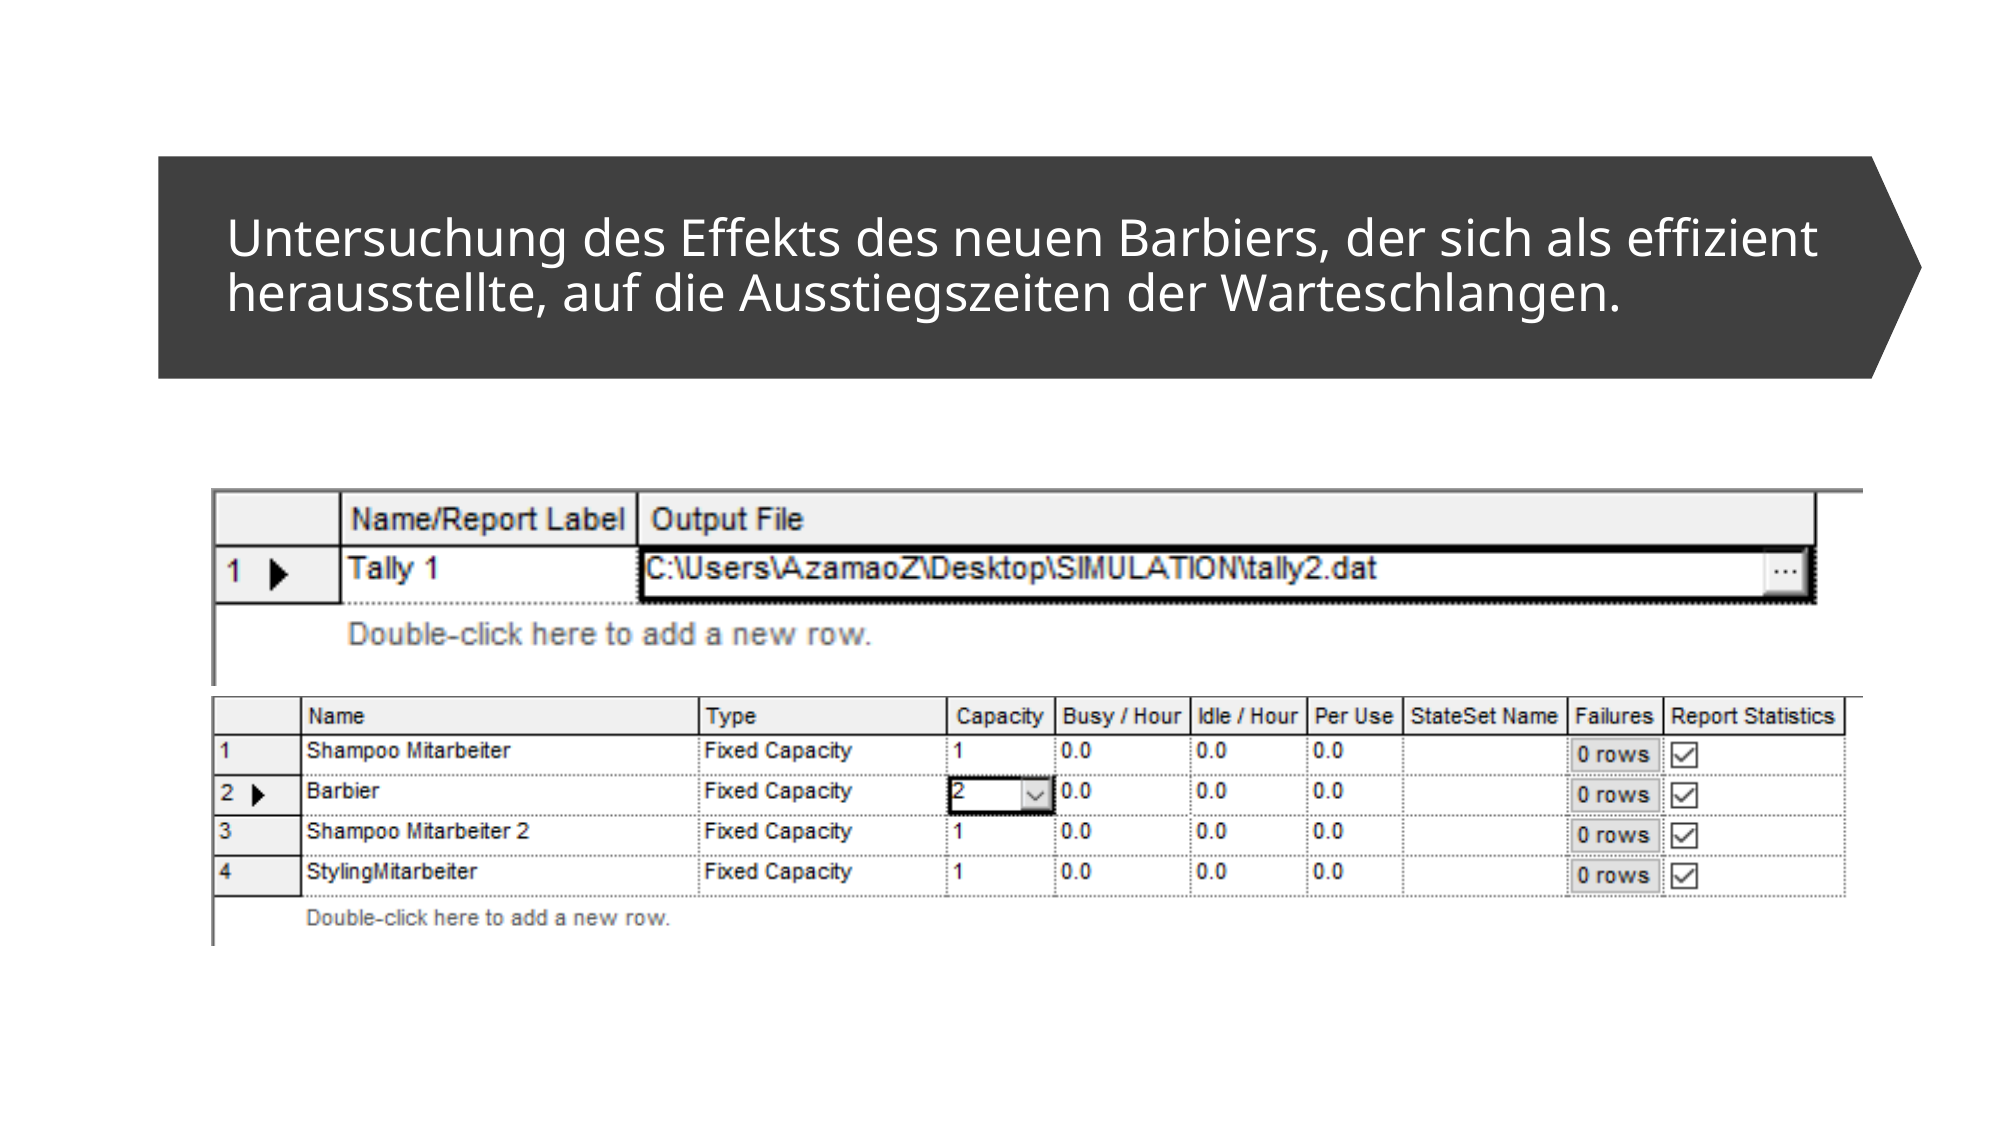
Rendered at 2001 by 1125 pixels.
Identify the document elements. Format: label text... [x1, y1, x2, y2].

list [211, 489, 1863, 686]
picture [211, 696, 1863, 946]
text_box [157, 155, 1923, 380]
title Untersuchung des Effekts des neuen Barbiers, der sich als effizient herausstellte, auf die Ausstiegszeiten der Warteschlangen. [211, 197, 1856, 339]
